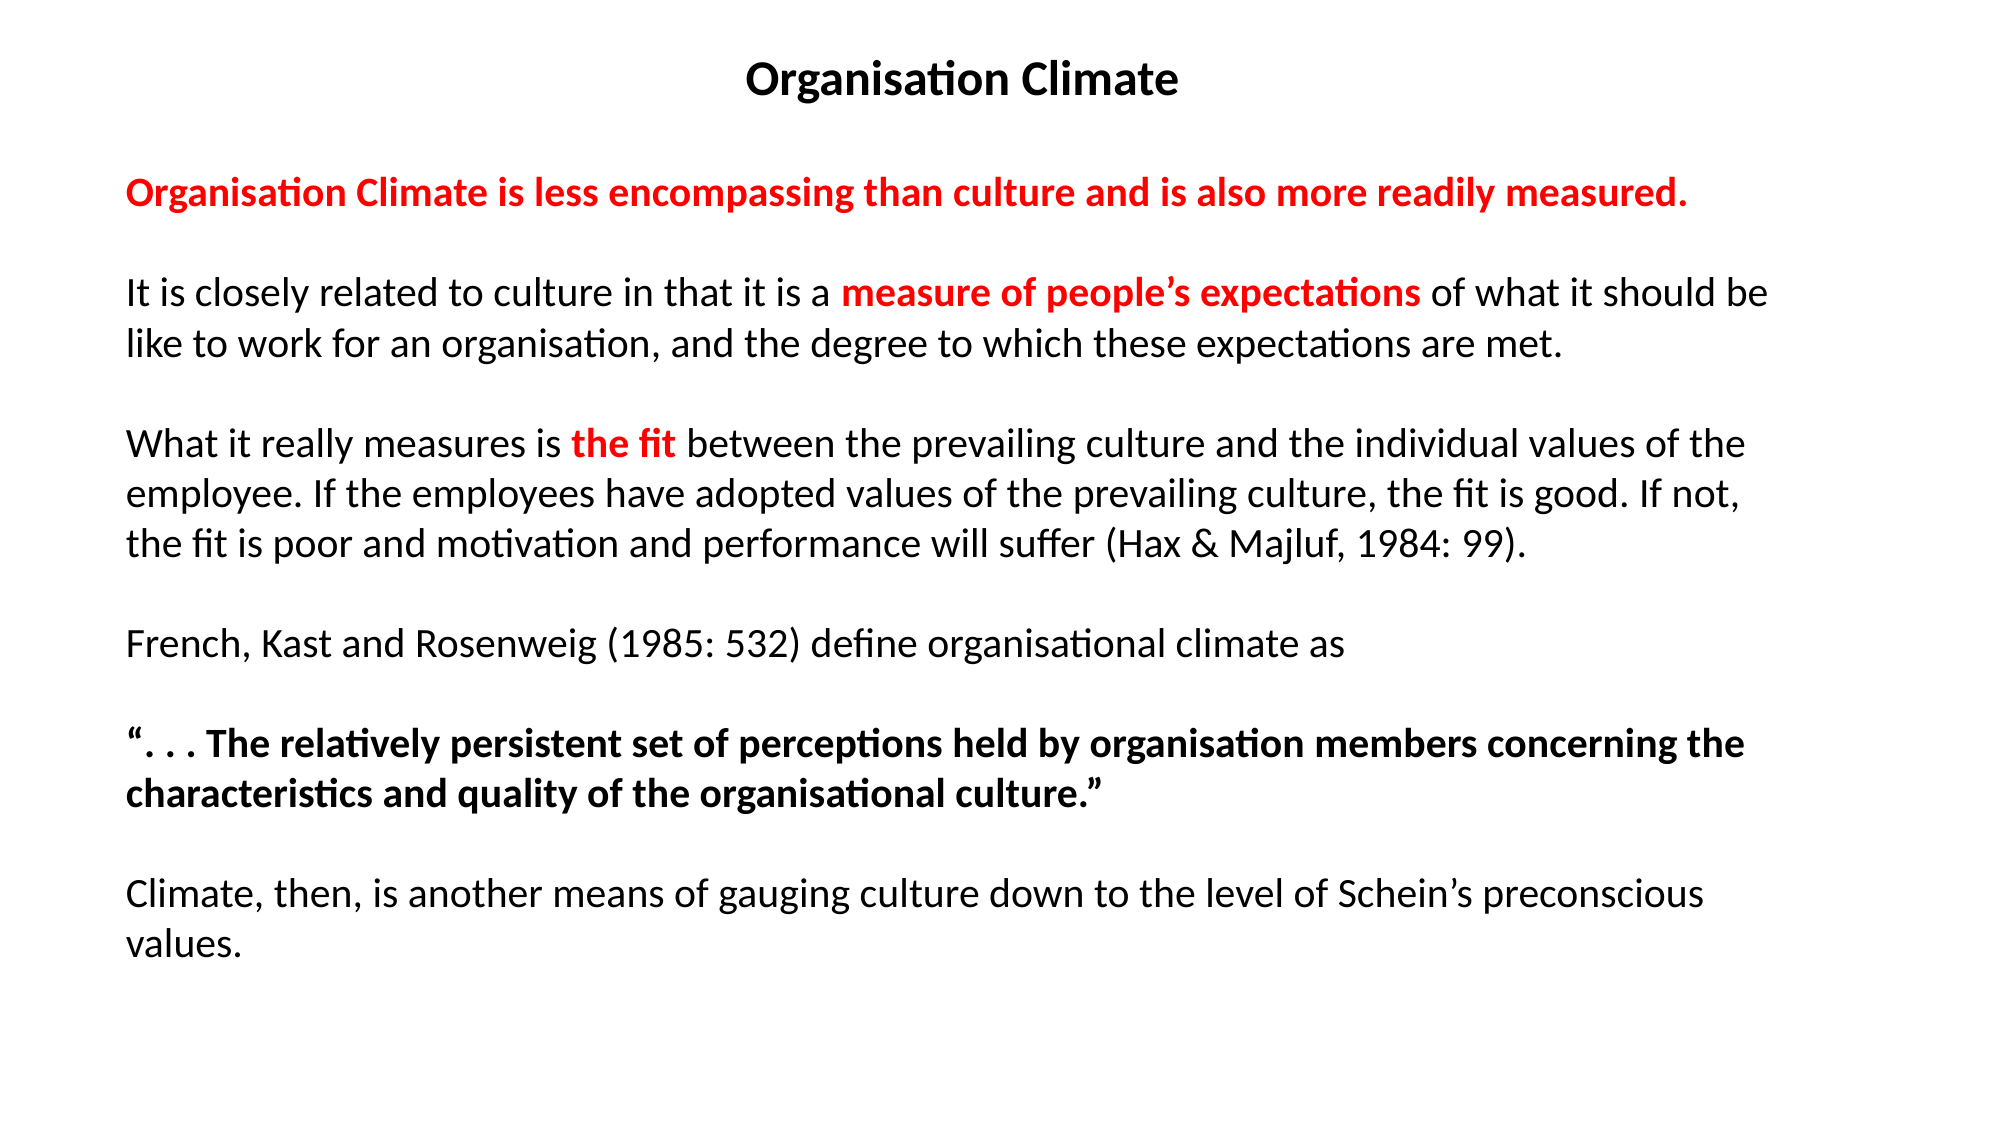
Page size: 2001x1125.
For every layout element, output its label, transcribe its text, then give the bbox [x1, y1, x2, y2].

text_box Organisation Climate Organisation Climate is less encompassing than culture and is also more readily measured. It is closely related to culture in that it is a measure of people’s expectations of what it should be like to work for an organisation, and the degree to which these expectations are met. What it really measures is the fit between the prevailing culture and the individual values of the employee. If the employees have adopted values of the prevailing culture, the fit is good. If not, the fit is poor and motivation and performance will suffer (Hax & Majluf, 1984: 99). French, Kast and Rosenweig (1985: 532) define organisational climate as “. . . The relatively persistent set of perceptions held by organisation members concerning the characteristics and quality of the organisational culture.” Climate, then, is another means of gauging culture down to the level of Schein’s preconscious values. [111, 37, 1814, 973]
